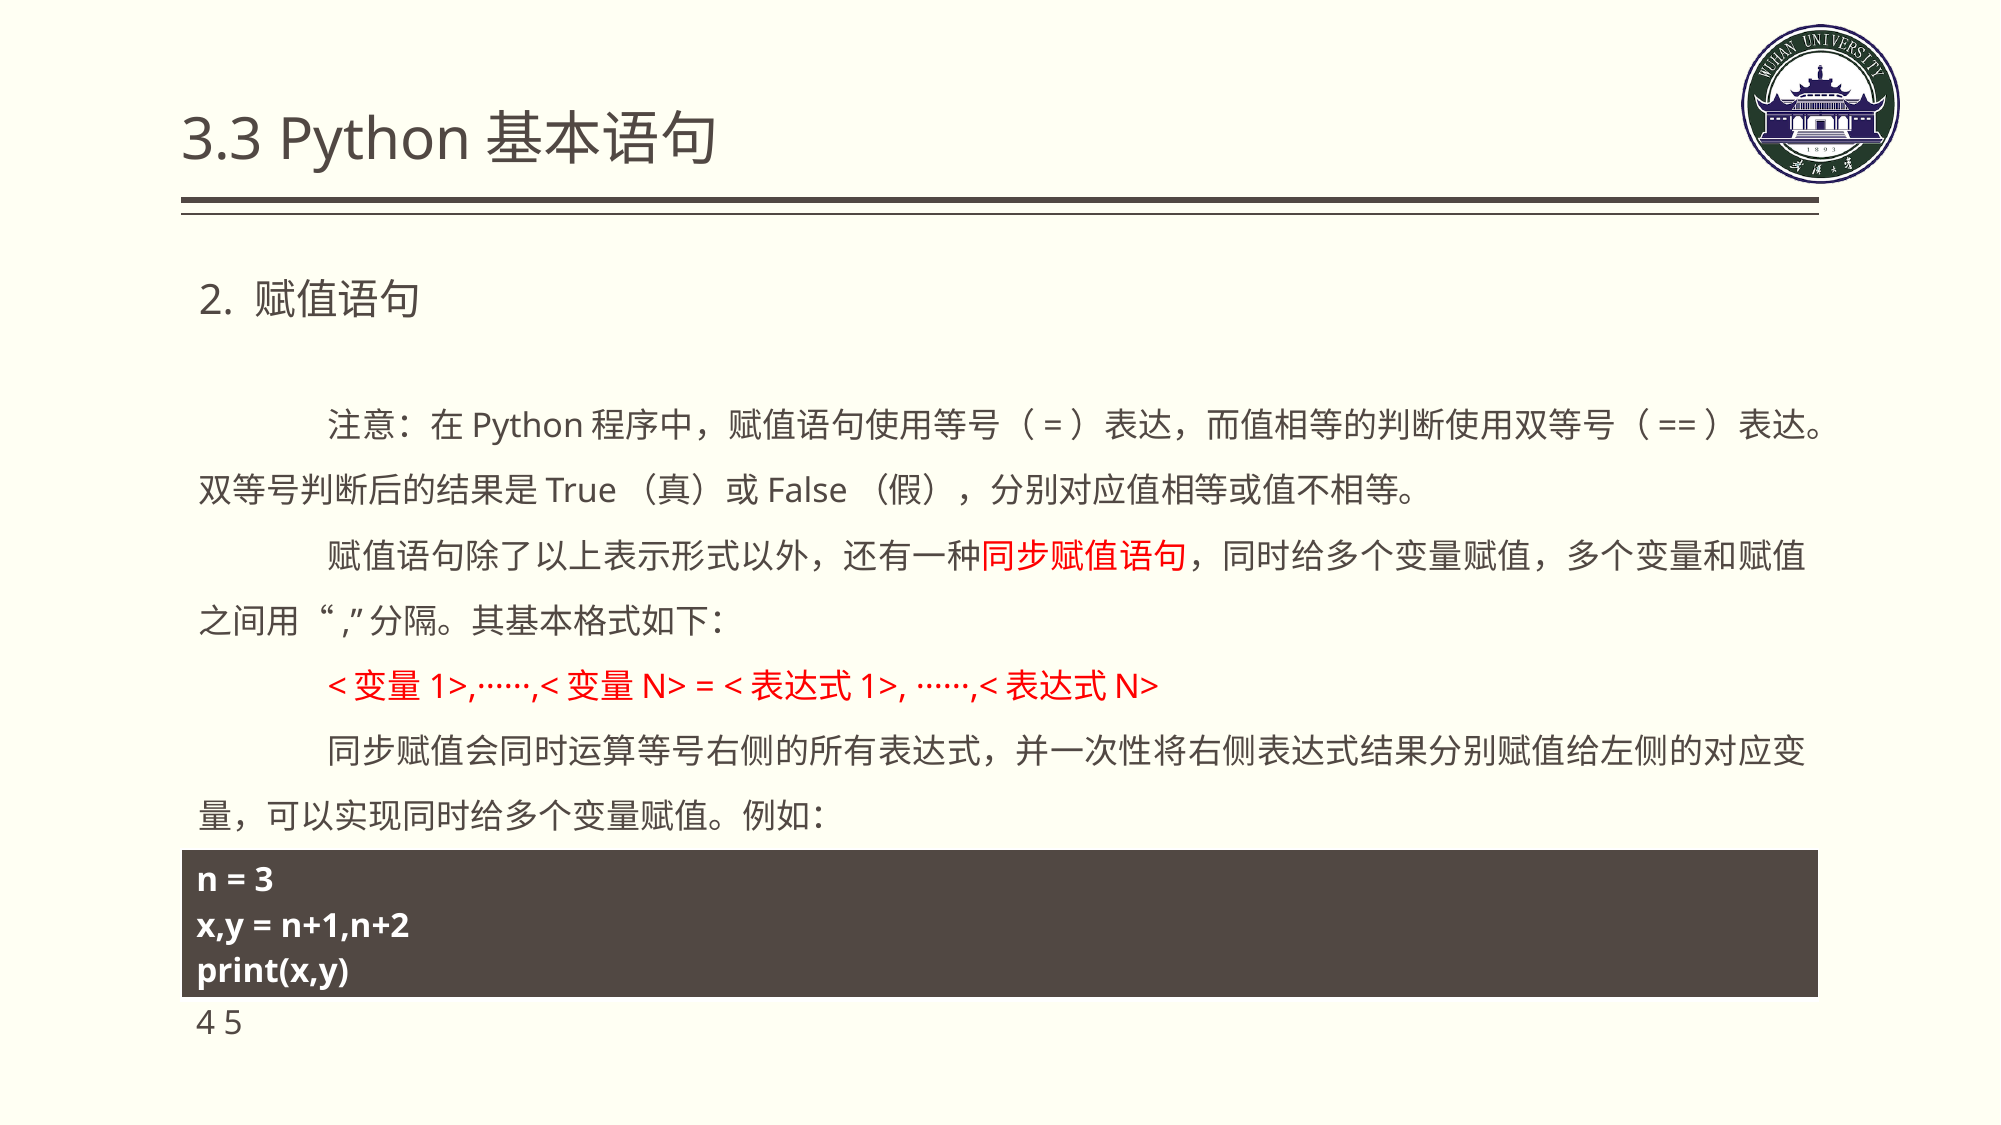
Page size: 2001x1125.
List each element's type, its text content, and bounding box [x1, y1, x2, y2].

picture [1741, 24, 1900, 184]
text_box 2. 赋值语句 [183, 265, 643, 359]
table_header n = 3 x,y = n+1,n+2 print(x,y) [182, 850, 1818, 993]
text_box 4 5 [181, 993, 1819, 1049]
text_box 3.3 Python基本语句 [181, 87, 1819, 180]
text_box 注意：在Python程序中，赋值语句使用等号（=）表达，而值相等的判断使用双等号（==）表达。双等号判断后的结果是True（真）或False（假），分别对应值相等或值不相等。 赋值语句除了以上表示形式以外，还有一种同步赋值语句，同时给多个变量赋值，多个变量和赋值之间用“,”分隔。其基本格式如下： <变量1>,······,<变量N> = <表达式1>, ······,<表达式N> 同步赋值会同时运算等号右侧的所有表达式，并一次性将右侧表达式结果分别赋值给左侧的对应变量，可以实现同时给多个变量赋值。例如： [183, 371, 1822, 847]
